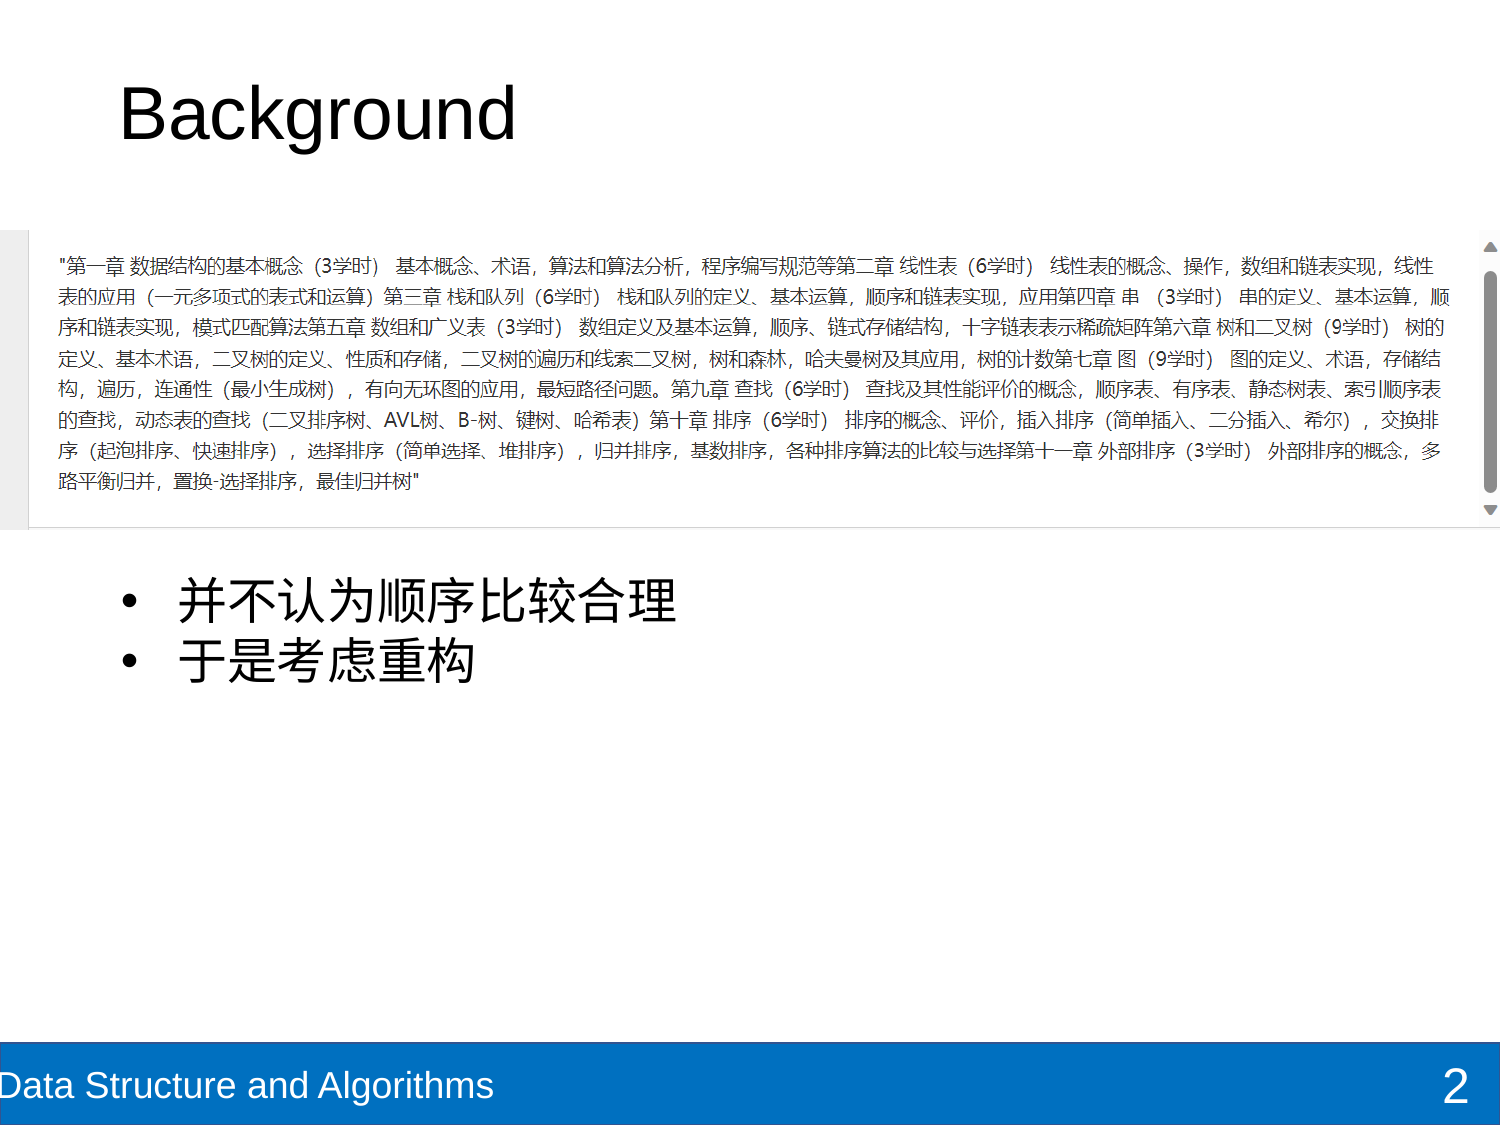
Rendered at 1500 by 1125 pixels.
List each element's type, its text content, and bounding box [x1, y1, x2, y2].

picture [0, 230, 1500, 530]
title Background [103, 59, 1397, 171]
text_box 并不认为顺序比较合理 于是考虑重构 [106, 562, 693, 818]
slide_number 2 [1147, 1054, 1485, 1114]
